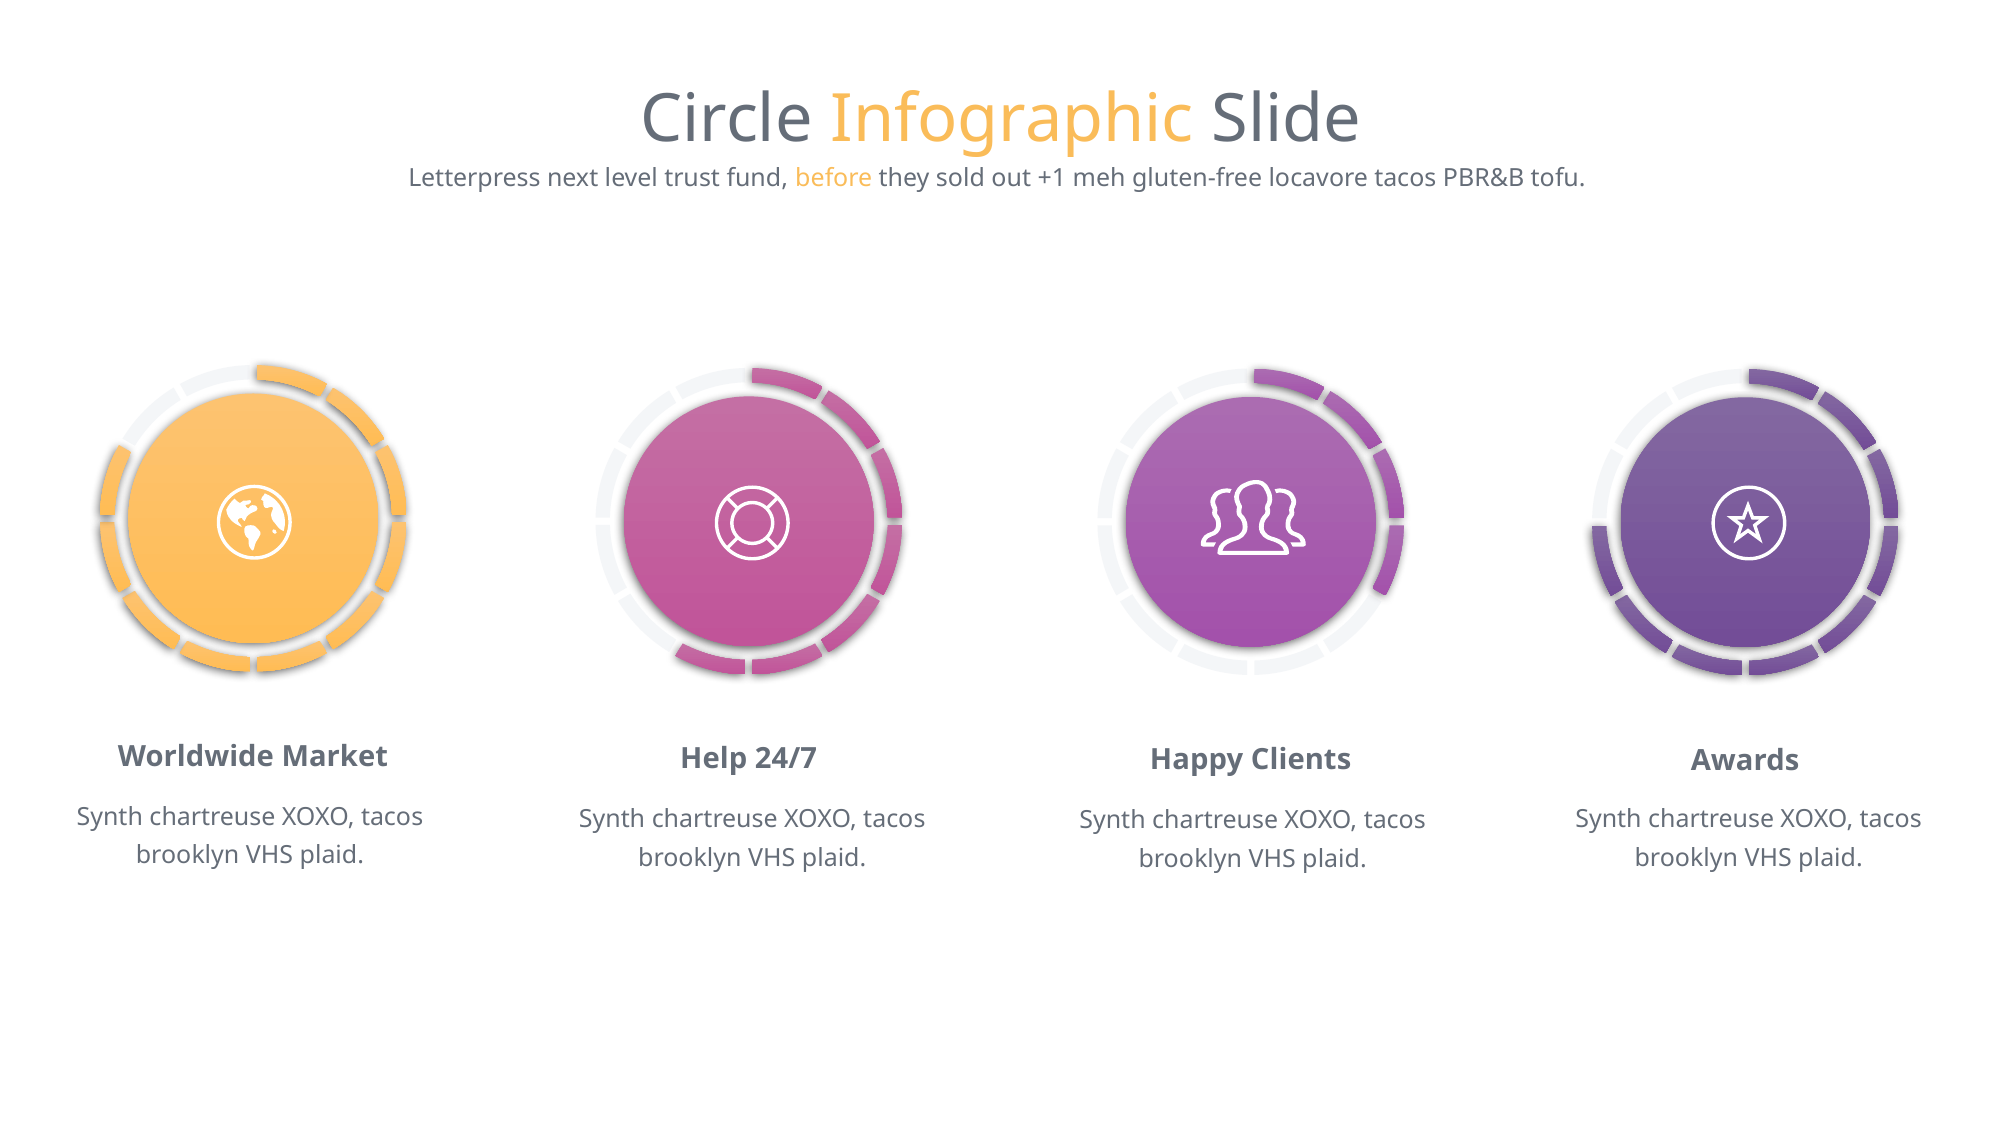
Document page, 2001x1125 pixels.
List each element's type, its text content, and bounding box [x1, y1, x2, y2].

text_box Letterpress next level trust fund, before they sold out +1 meh gluten-free locavore tacos PBR&B tofu. [393, 154, 1609, 199]
text_box Circle Infographic Slide [381, 66, 1621, 162]
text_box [100, 365, 407, 672]
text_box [1057, 733, 1448, 882]
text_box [1097, 368, 1404, 675]
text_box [595, 367, 902, 675]
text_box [1592, 368, 1899, 676]
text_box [1125, 396, 1376, 647]
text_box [55, 729, 446, 878]
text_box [128, 393, 379, 644]
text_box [1620, 397, 1871, 647]
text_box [1553, 733, 1944, 881]
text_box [623, 396, 874, 647]
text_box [557, 732, 948, 881]
